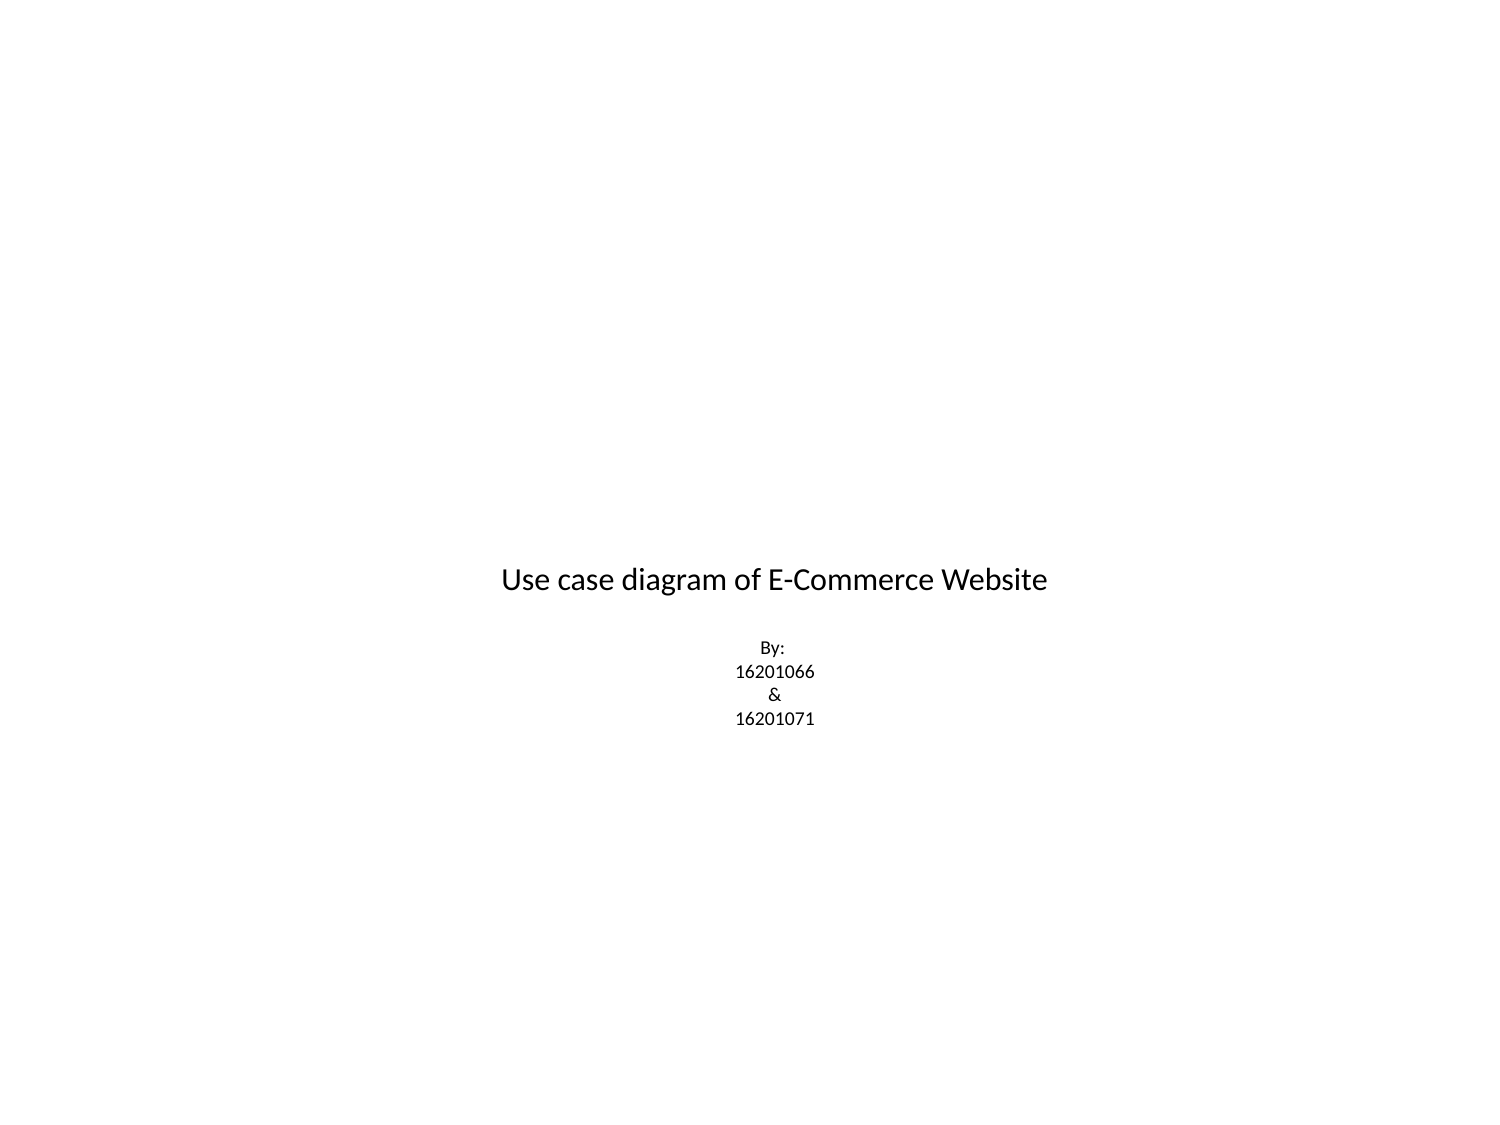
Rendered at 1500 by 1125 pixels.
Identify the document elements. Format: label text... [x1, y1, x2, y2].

title Use case diagram of E-Commerce Website By: 16201066 & 16201071 [99, 549, 1450, 738]
